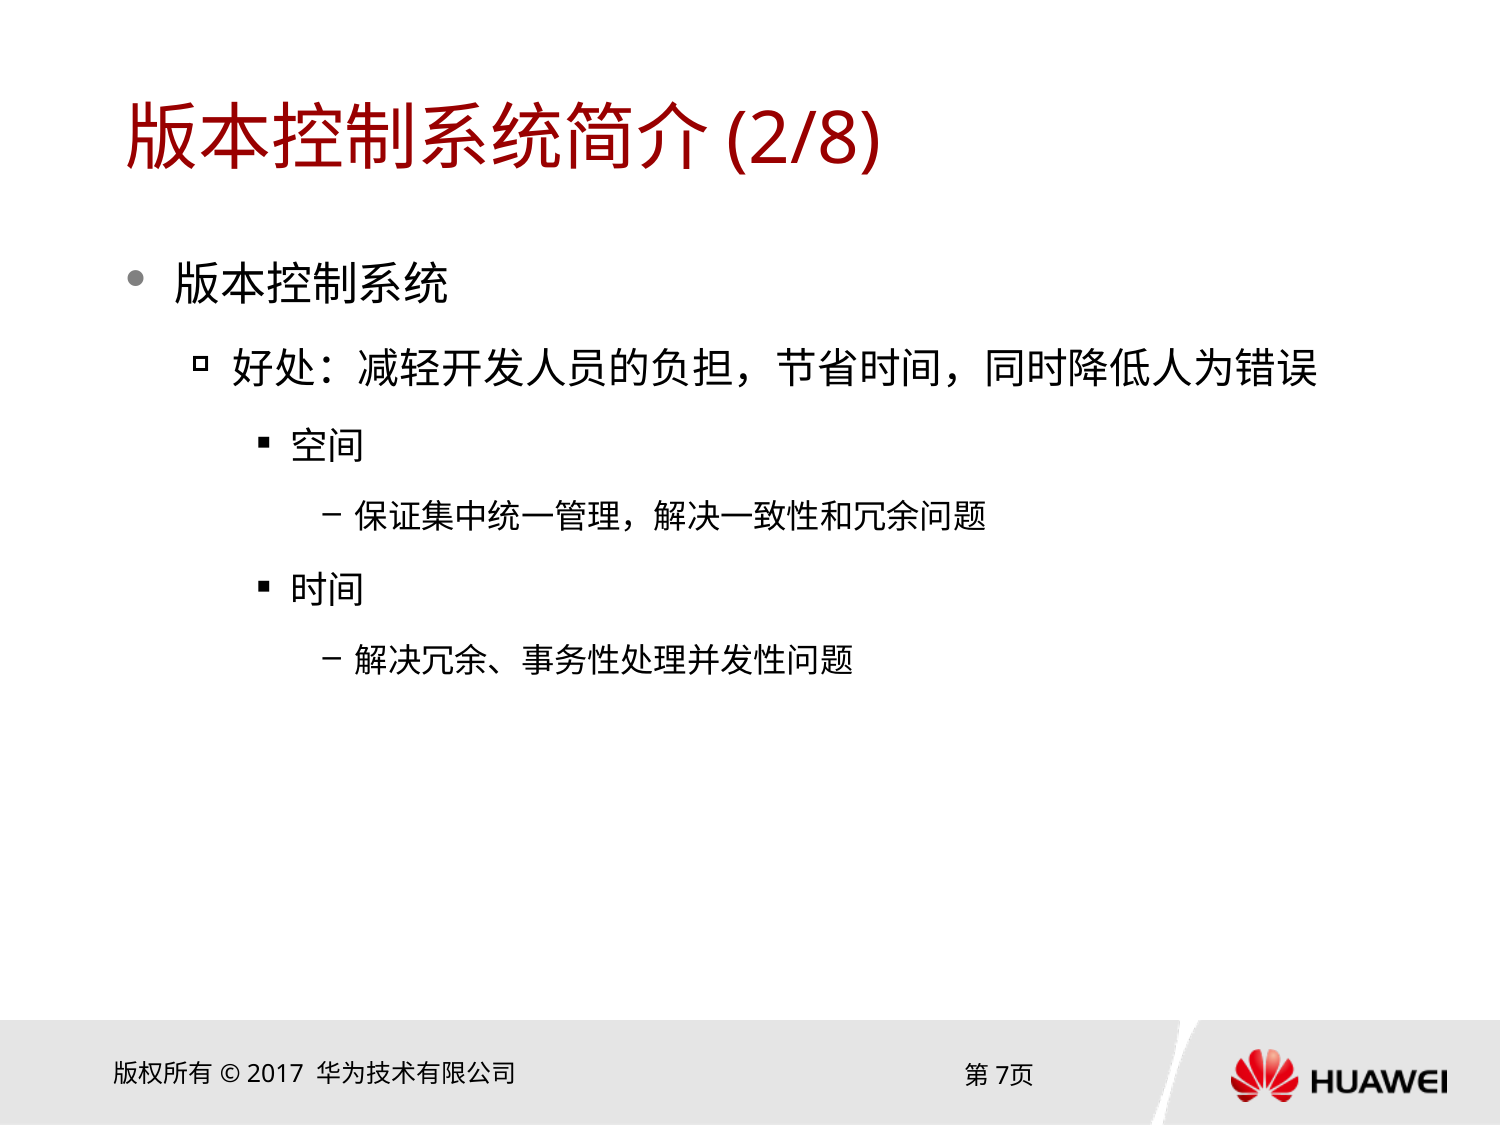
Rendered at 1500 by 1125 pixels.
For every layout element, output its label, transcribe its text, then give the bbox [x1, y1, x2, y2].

picture [0, 1020, 1500, 1125]
list 版本控制系统 好处：减轻开发人员的负担，节省时间，同时降低人为错误 空间 保证集中统一管理，解决一致性和冗余问题 时间 解决冗余、事务性处理并发性问题 [111, 225, 1412, 870]
title 版本控制系统简介(2/8) [111, 63, 1378, 207]
